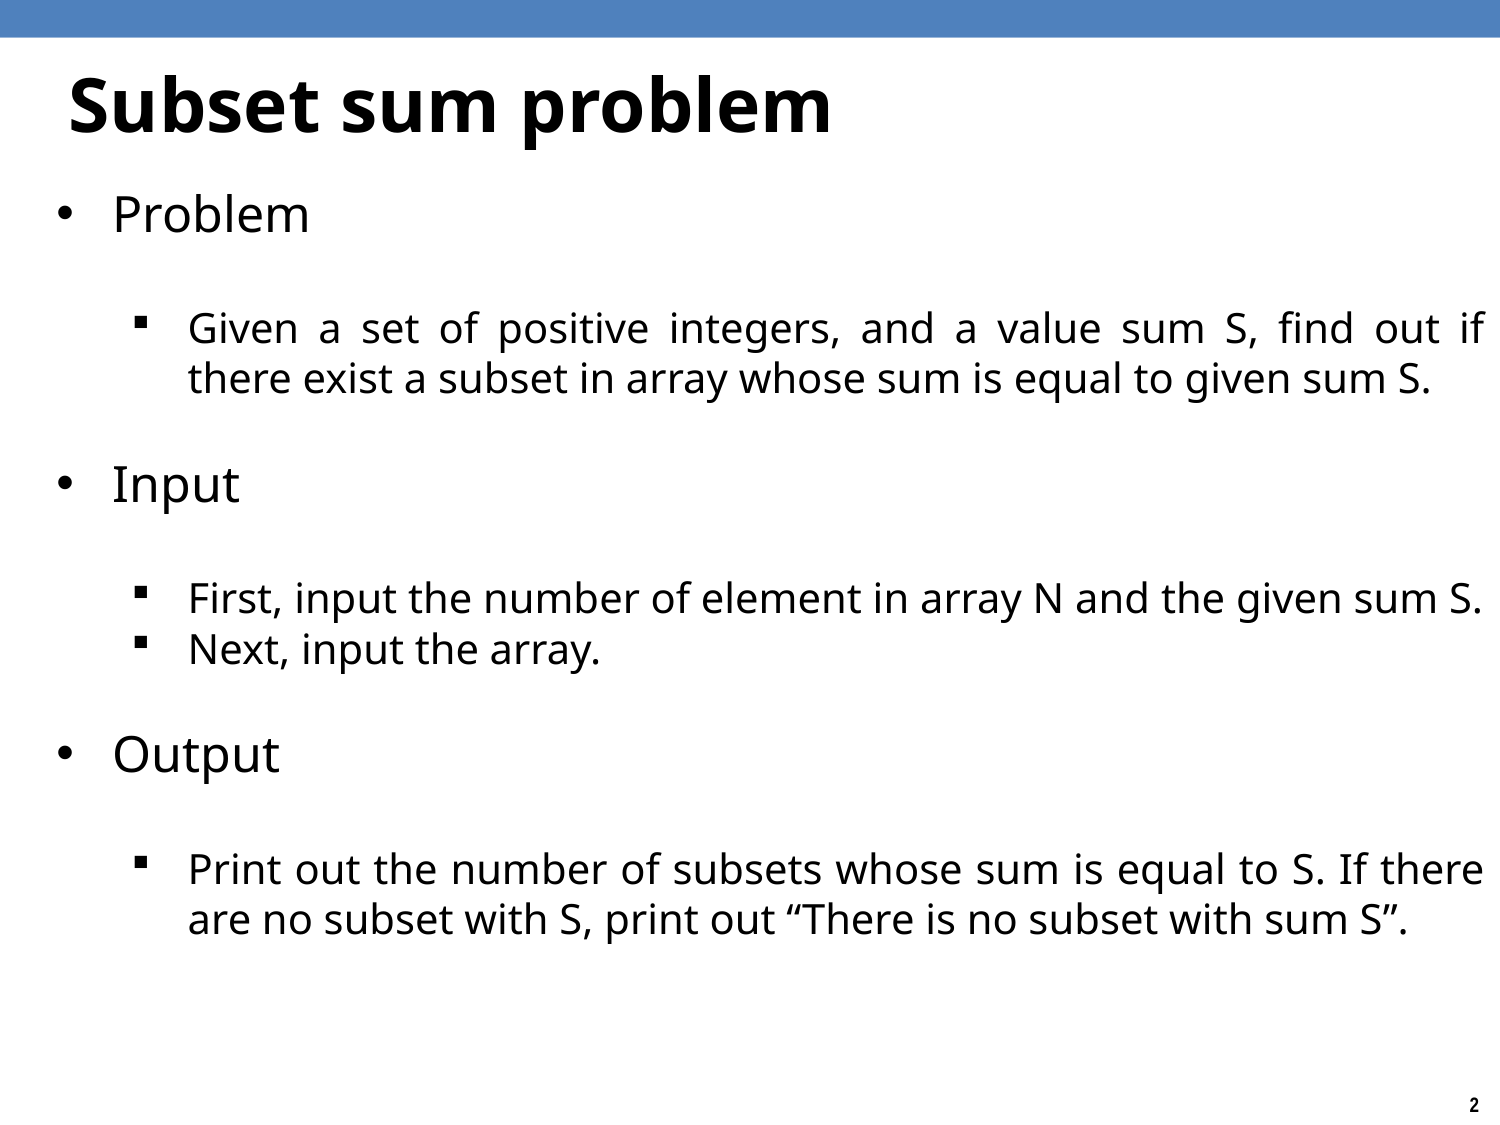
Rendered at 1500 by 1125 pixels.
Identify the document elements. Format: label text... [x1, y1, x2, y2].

text_box Problem Given a set of positive integers, and a value sum S, find out if there exist a subset in array whose sum is equal to given sum S. Input First, input the number of element in array N and the given sum S. Next, input the array. Output Print out the number of subsets whose sum is equal to S. If there are no subset with S, print out “There is no subset with sum S”. [41, 174, 1500, 950]
title Subset sum problem [62, 41, 1500, 163]
